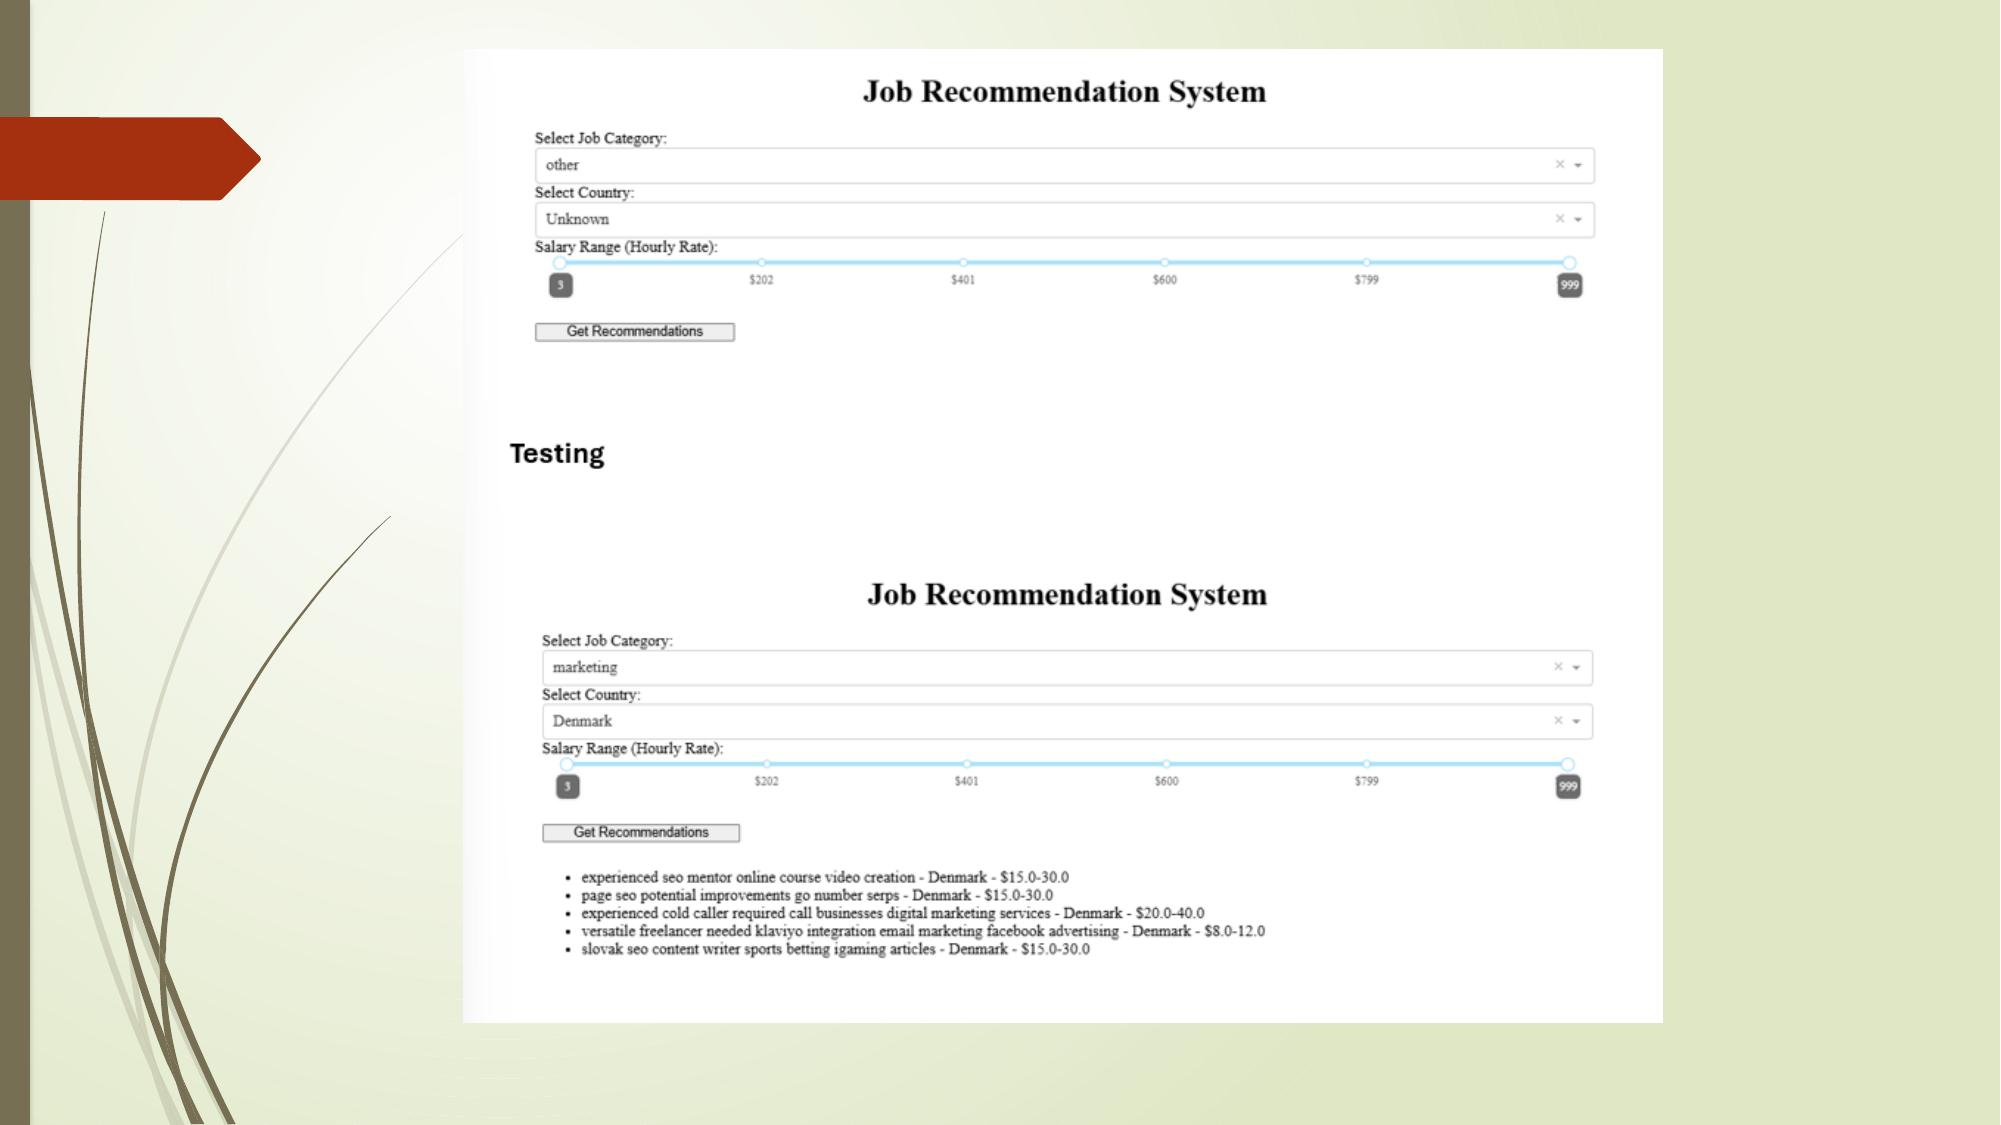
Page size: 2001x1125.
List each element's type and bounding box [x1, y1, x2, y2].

list [463, 48, 1663, 1023]
